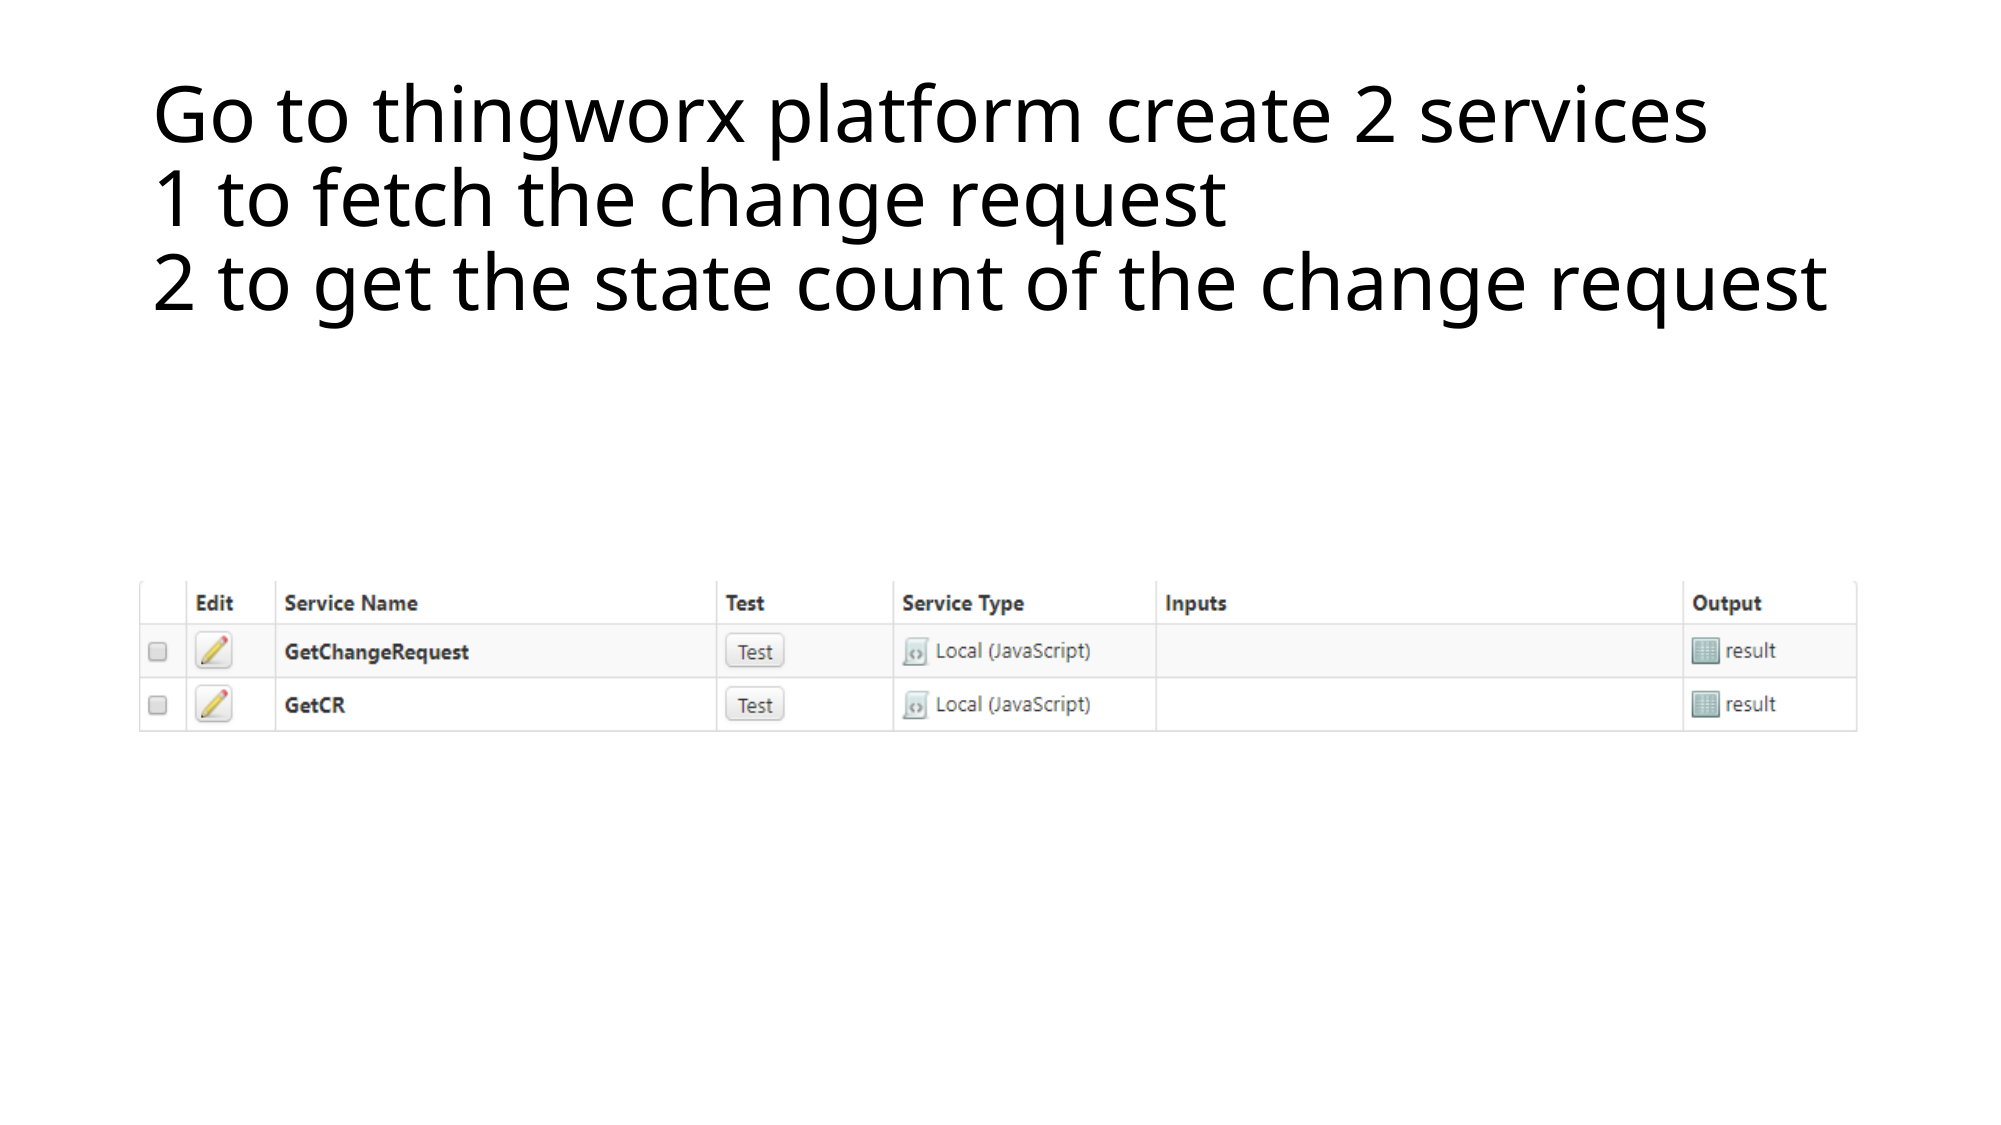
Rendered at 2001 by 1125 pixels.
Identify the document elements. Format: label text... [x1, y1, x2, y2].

title Go to thingworx platform create 2 services 1 to fetch the change request 2 to get the state count of the change request [137, 59, 1863, 343]
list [139, 581, 1861, 732]
